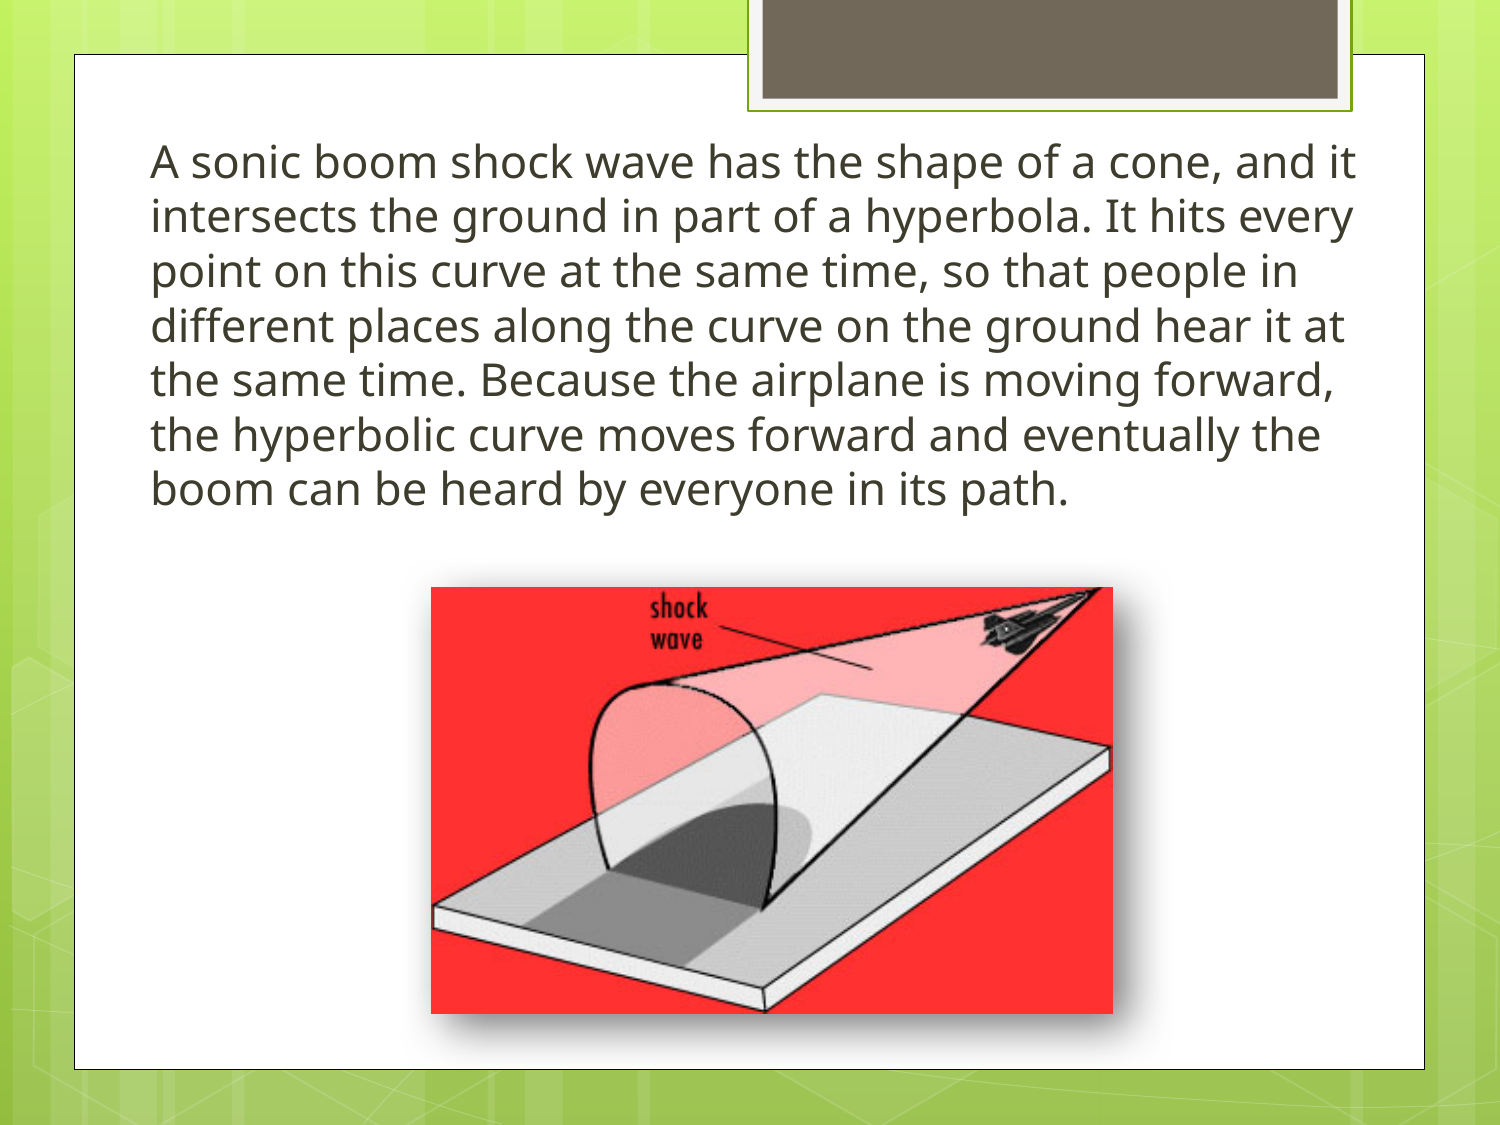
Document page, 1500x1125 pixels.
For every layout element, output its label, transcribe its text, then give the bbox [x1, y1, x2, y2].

picture [430, 586, 1114, 1014]
list A sonic boom shock wave has the shape of a cone, and it intersects the ground in part of a hyperbola. It hits every point on this curve at the same time, so that people in different places along the curve on the ground hear it at the same time. Because the airplane is moving forward, the hyperbolic curve moves forward and eventually the boom can be heard by everyone in its path. [123, 125, 1376, 539]
